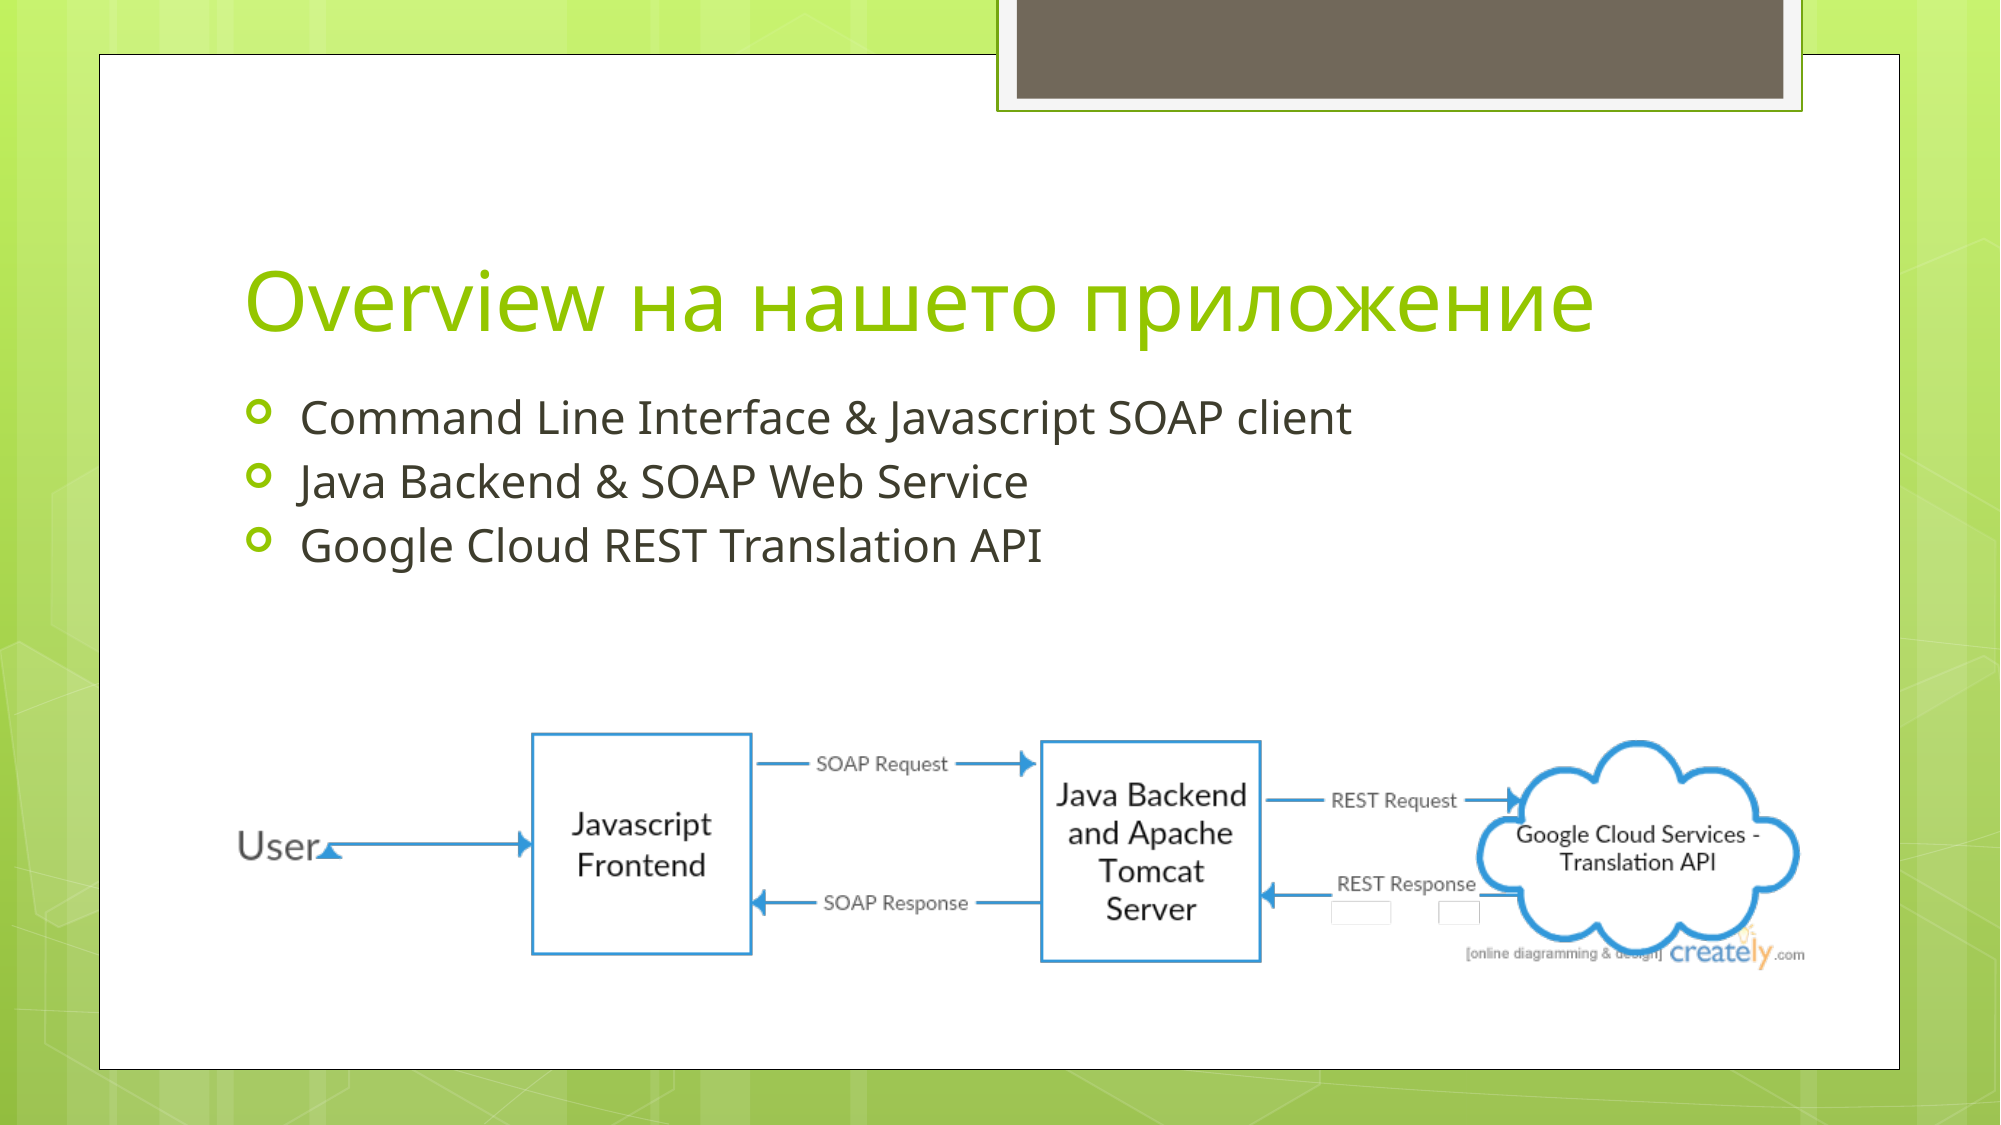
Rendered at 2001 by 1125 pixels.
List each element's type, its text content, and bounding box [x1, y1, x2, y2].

title Overview на нашето приложение [228, 168, 1765, 357]
list Command Line Interface & Javascript SOAP client Java Backend & SOAP Web Service Google Cloud REST Translation API [228, 381, 1711, 718]
picture [162, 720, 1813, 976]
